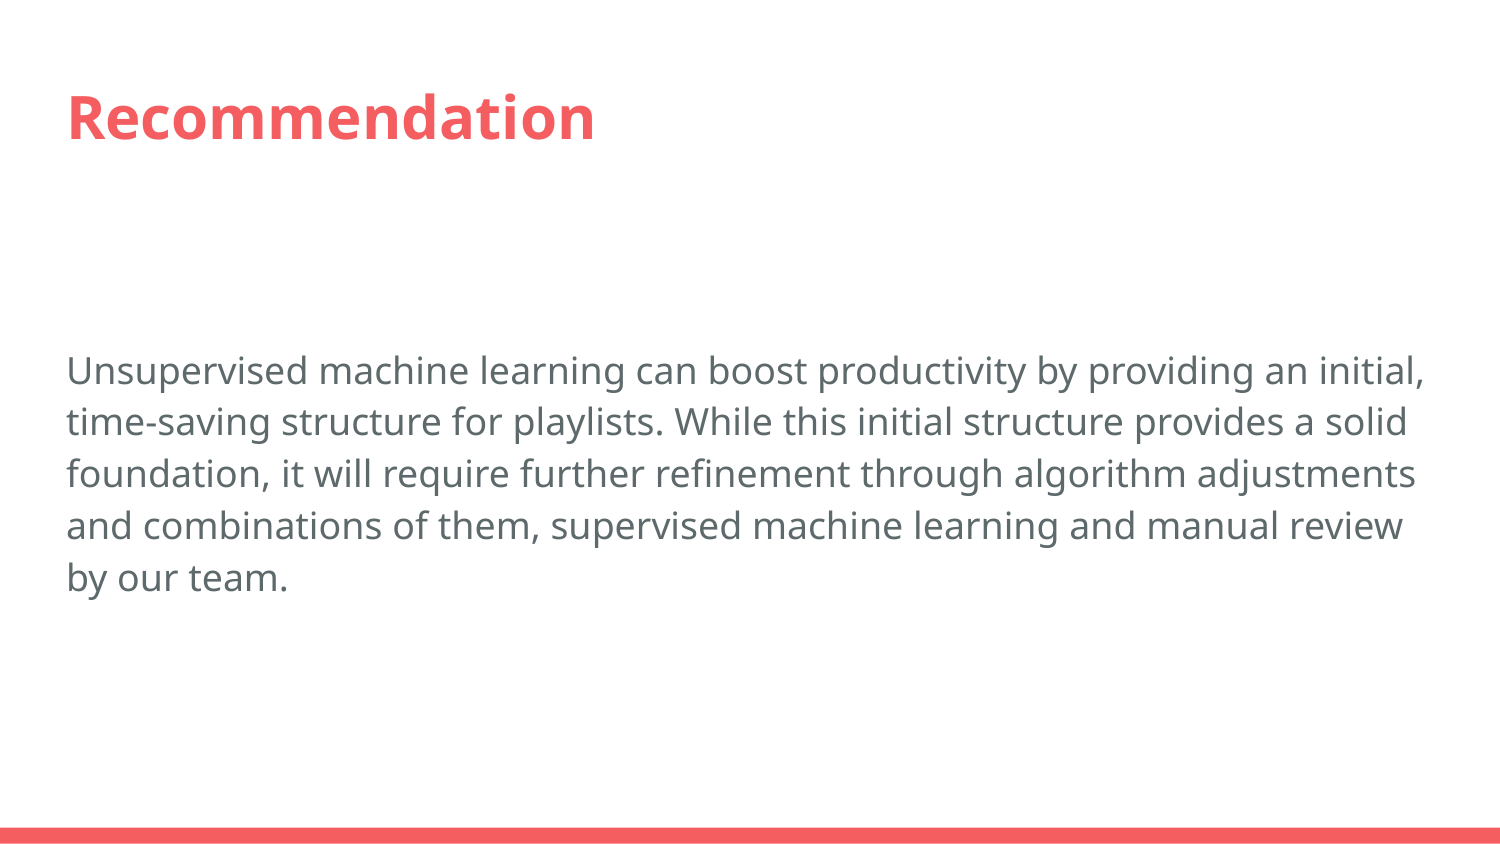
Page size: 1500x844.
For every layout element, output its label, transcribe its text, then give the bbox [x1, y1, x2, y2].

title Recommendation [51, 64, 1449, 167]
list Unsupervised machine learning can boost productivity by providing an initial, time-saving structure for playlists. While this initial structure provides a solid foundation, it will require further refinement through algorithm adjustments and combinations of them, supervised machine learning and manual review by our team. [51, 189, 1449, 750]
